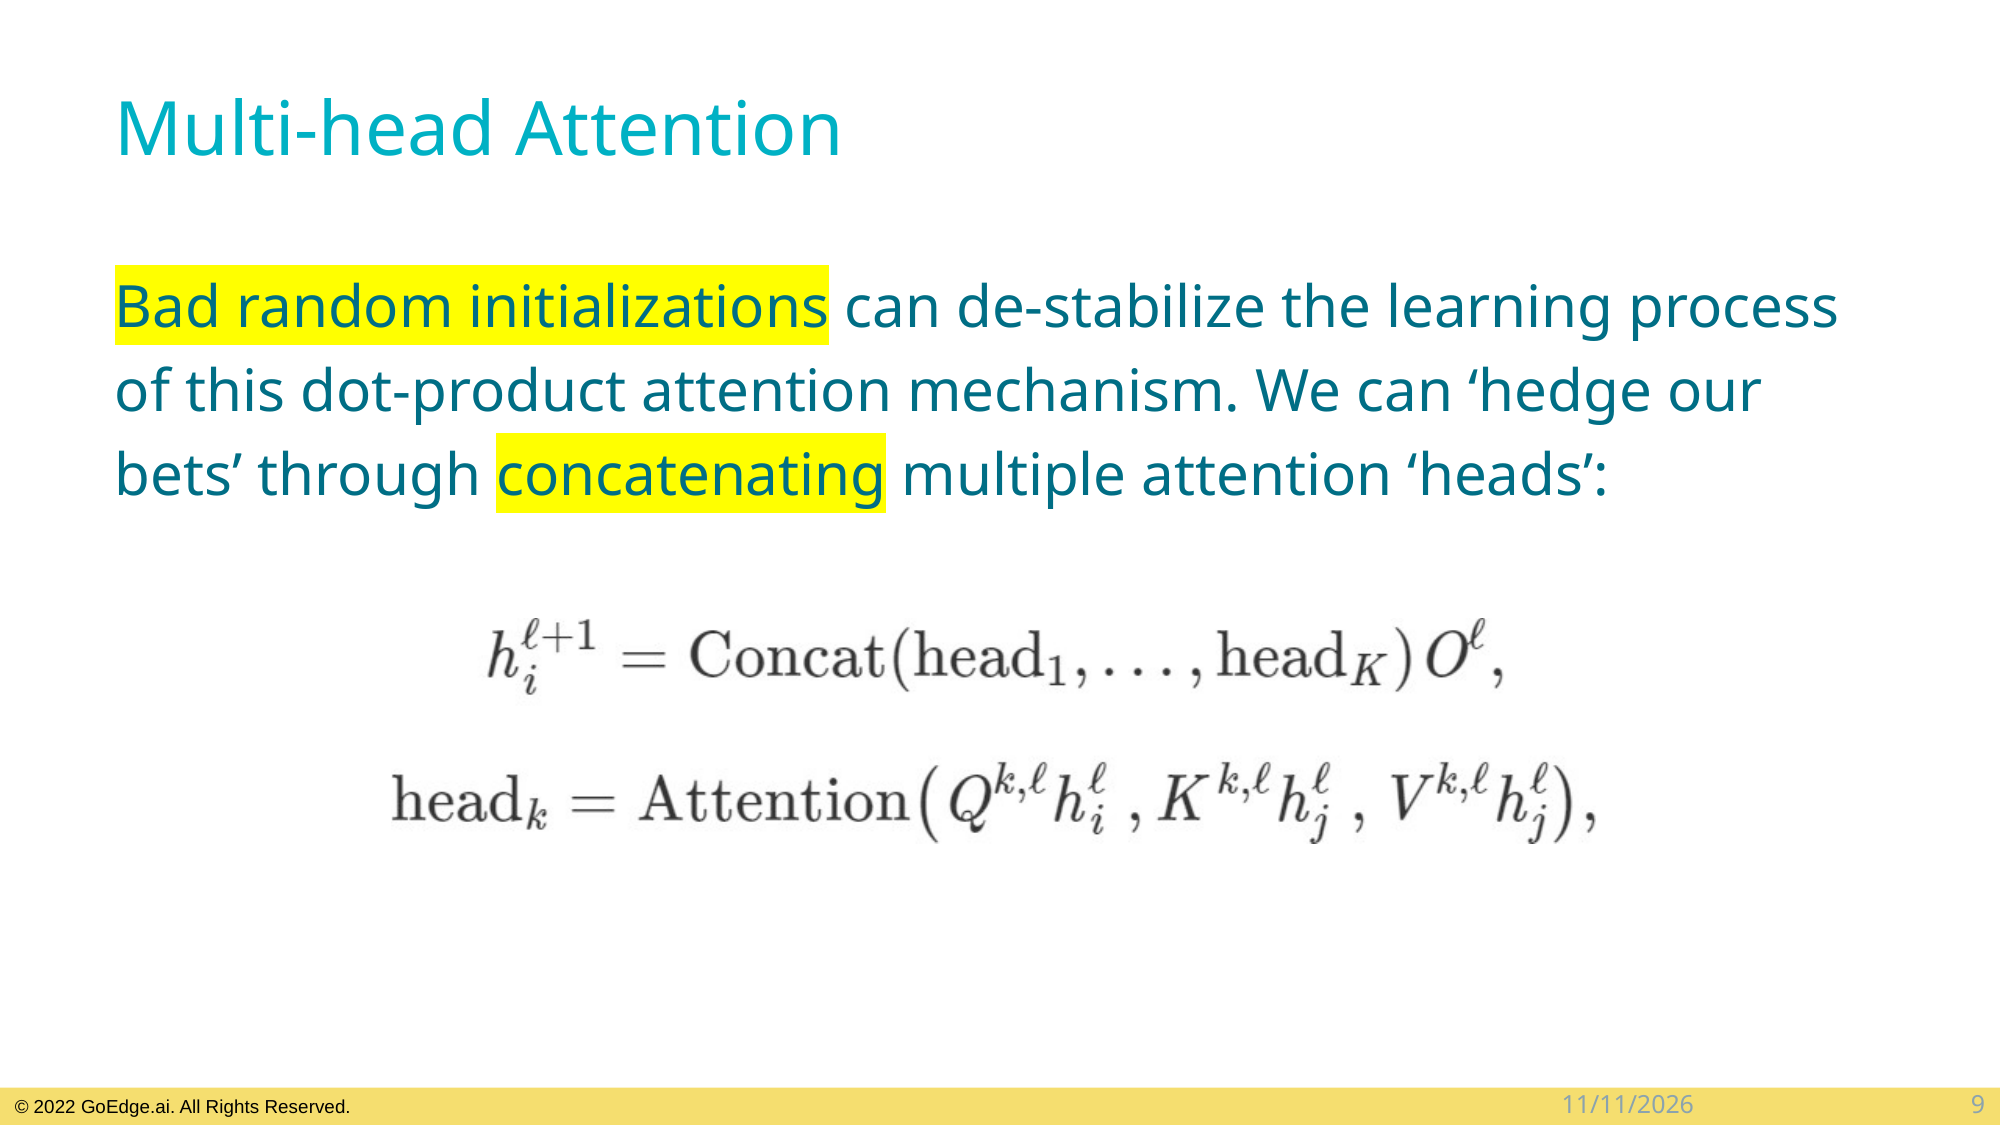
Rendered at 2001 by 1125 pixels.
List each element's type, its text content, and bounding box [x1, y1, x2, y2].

slide_number 9 [1850, 1086, 2000, 1125]
title Multi-head Attention [99, 70, 1900, 191]
list Bad random initializations can de-stabilize the learning process of this dot-product attention mechanism. We can ‘hedge our bets’ through concatenating multiple attention ‘heads’: [99, 247, 1900, 1028]
picture [391, 618, 1596, 844]
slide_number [1546, 1087, 1772, 1125]
